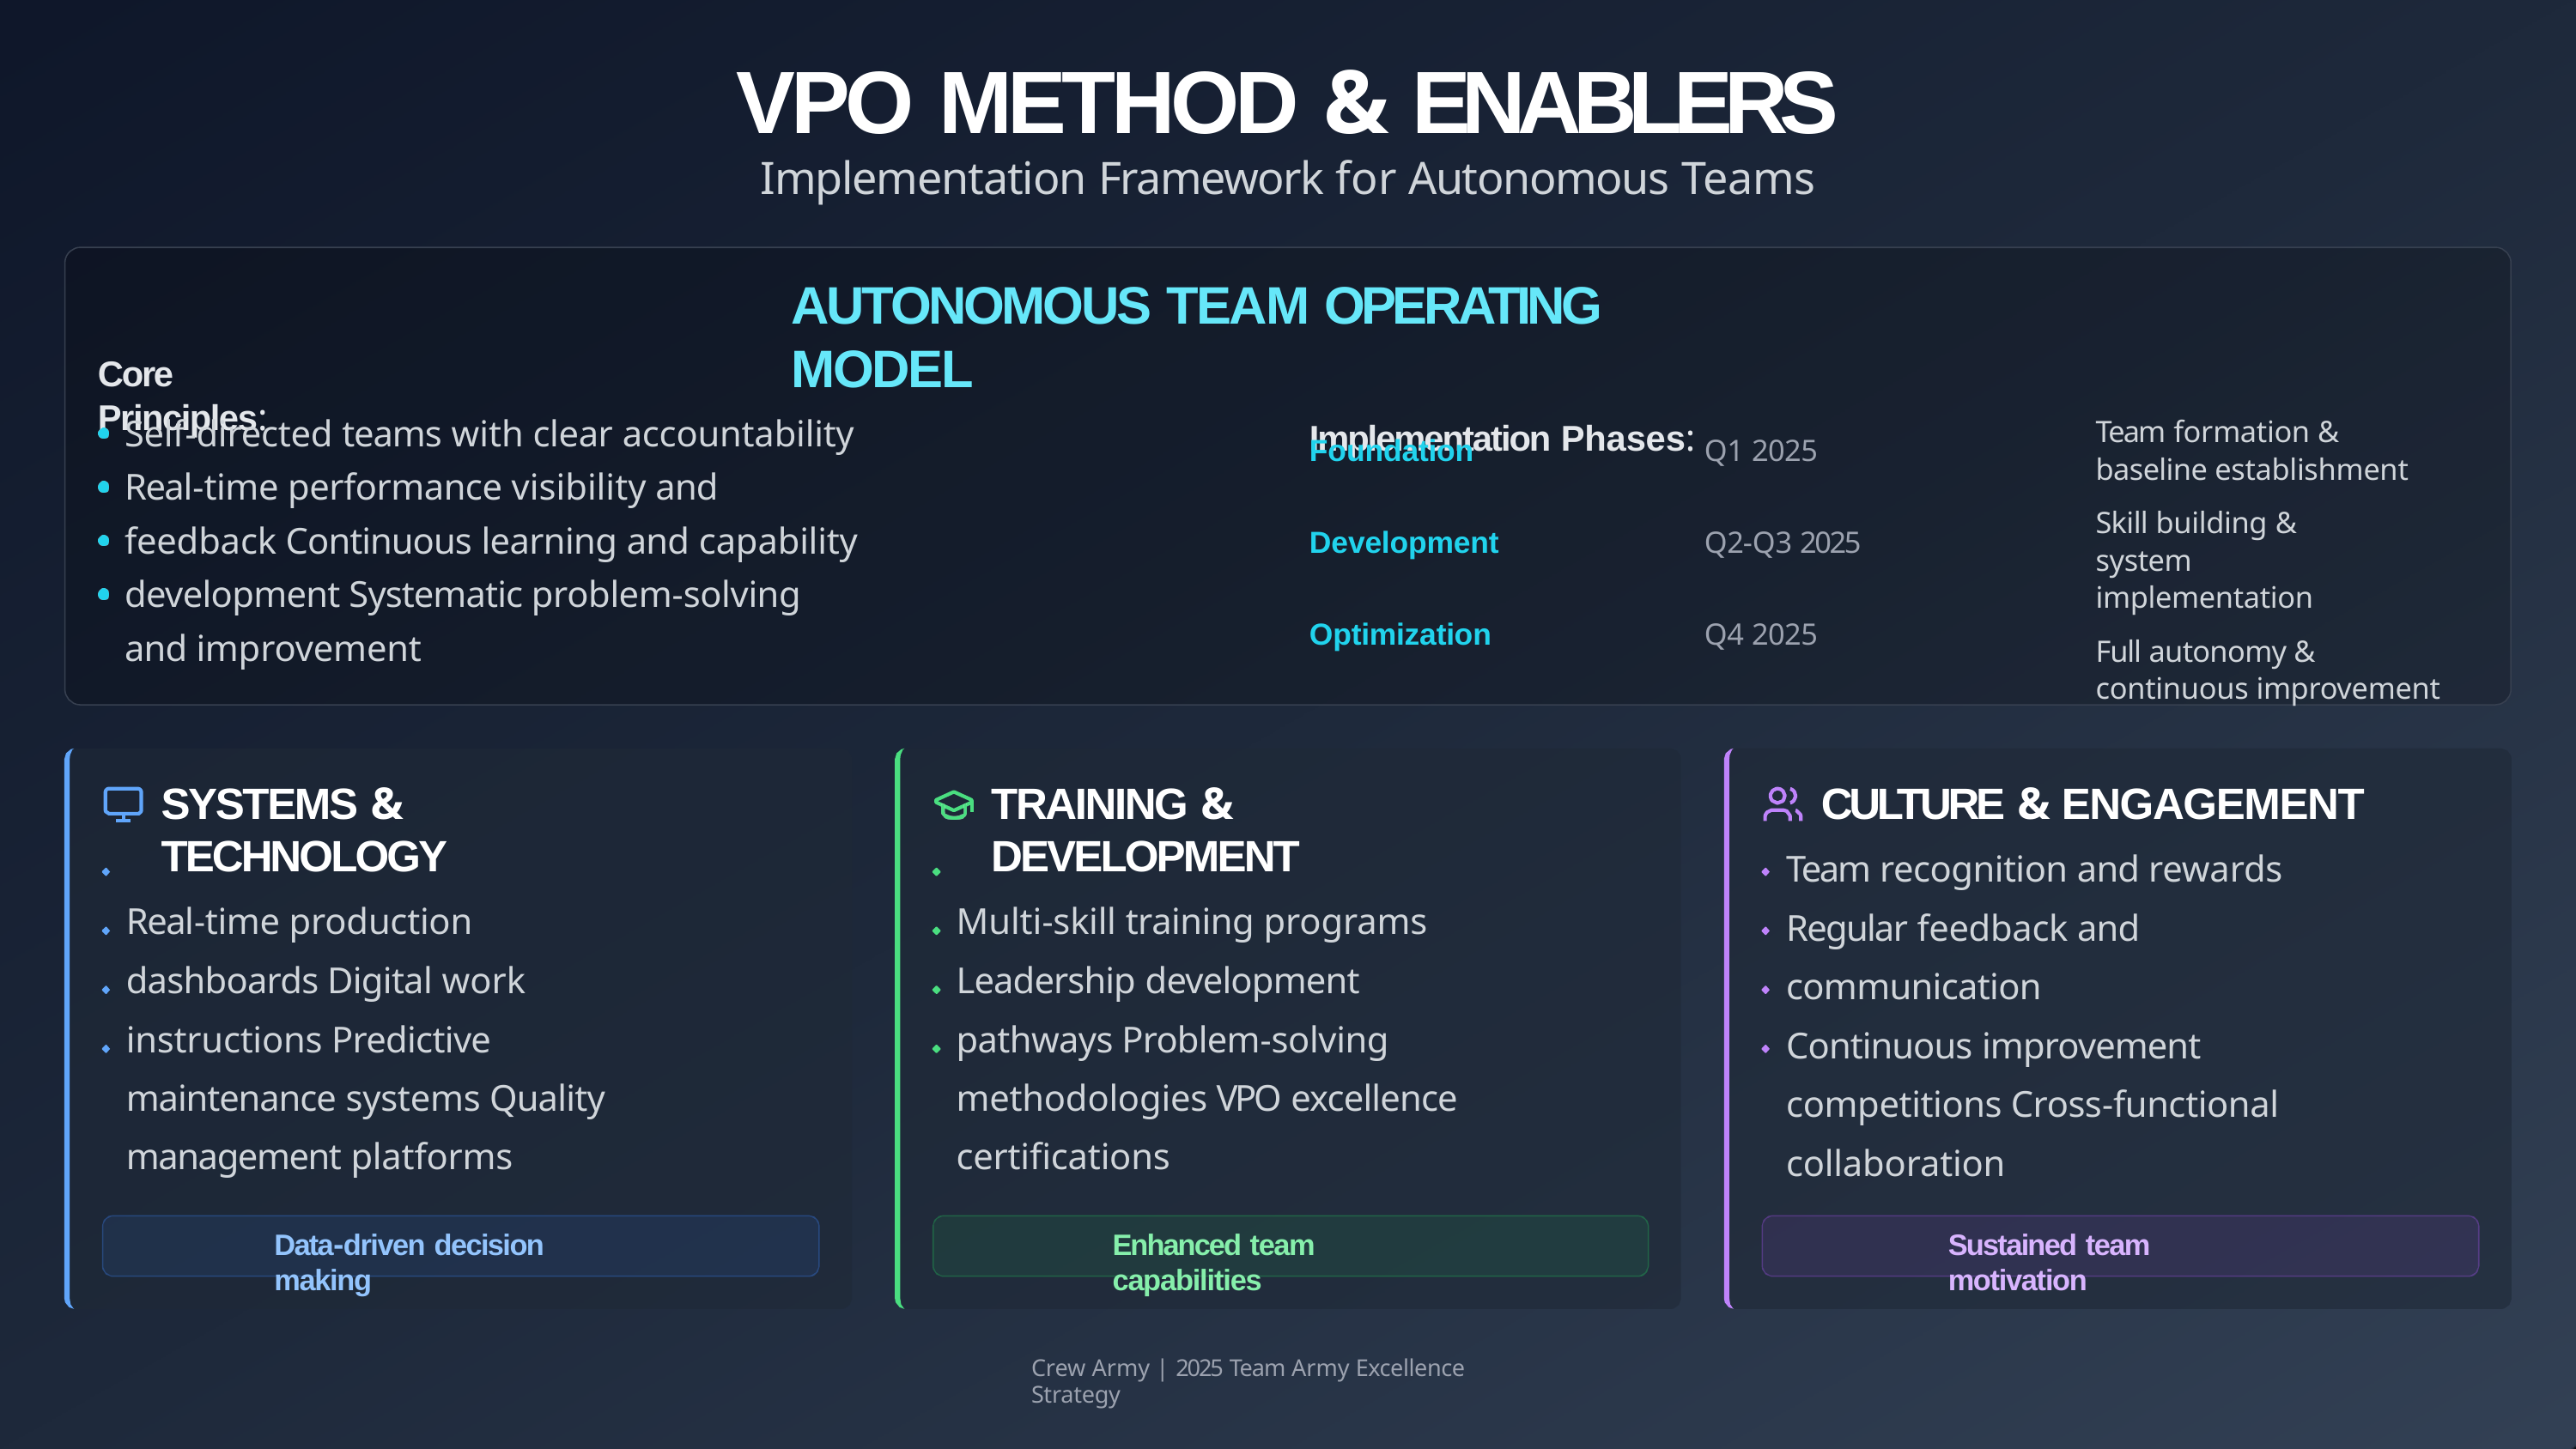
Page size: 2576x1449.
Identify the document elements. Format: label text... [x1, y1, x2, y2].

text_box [894, 748, 1682, 1310]
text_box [64, 246, 2512, 706]
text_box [97, 427, 109, 600]
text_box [1723, 748, 2512, 1310]
text_box Crew Army | 2025 Team Army Excellence Strategy [1030, 1353, 1546, 1408]
picture [0, 0, 2576, 1449]
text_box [64, 748, 853, 1310]
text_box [101, 1215, 820, 1277]
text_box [1761, 1215, 2480, 1277]
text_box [932, 1215, 1649, 1277]
title VPO METHOD & ENABLERS Implementation Framework for Autonomous Teams [253, 0, 2322, 246]
